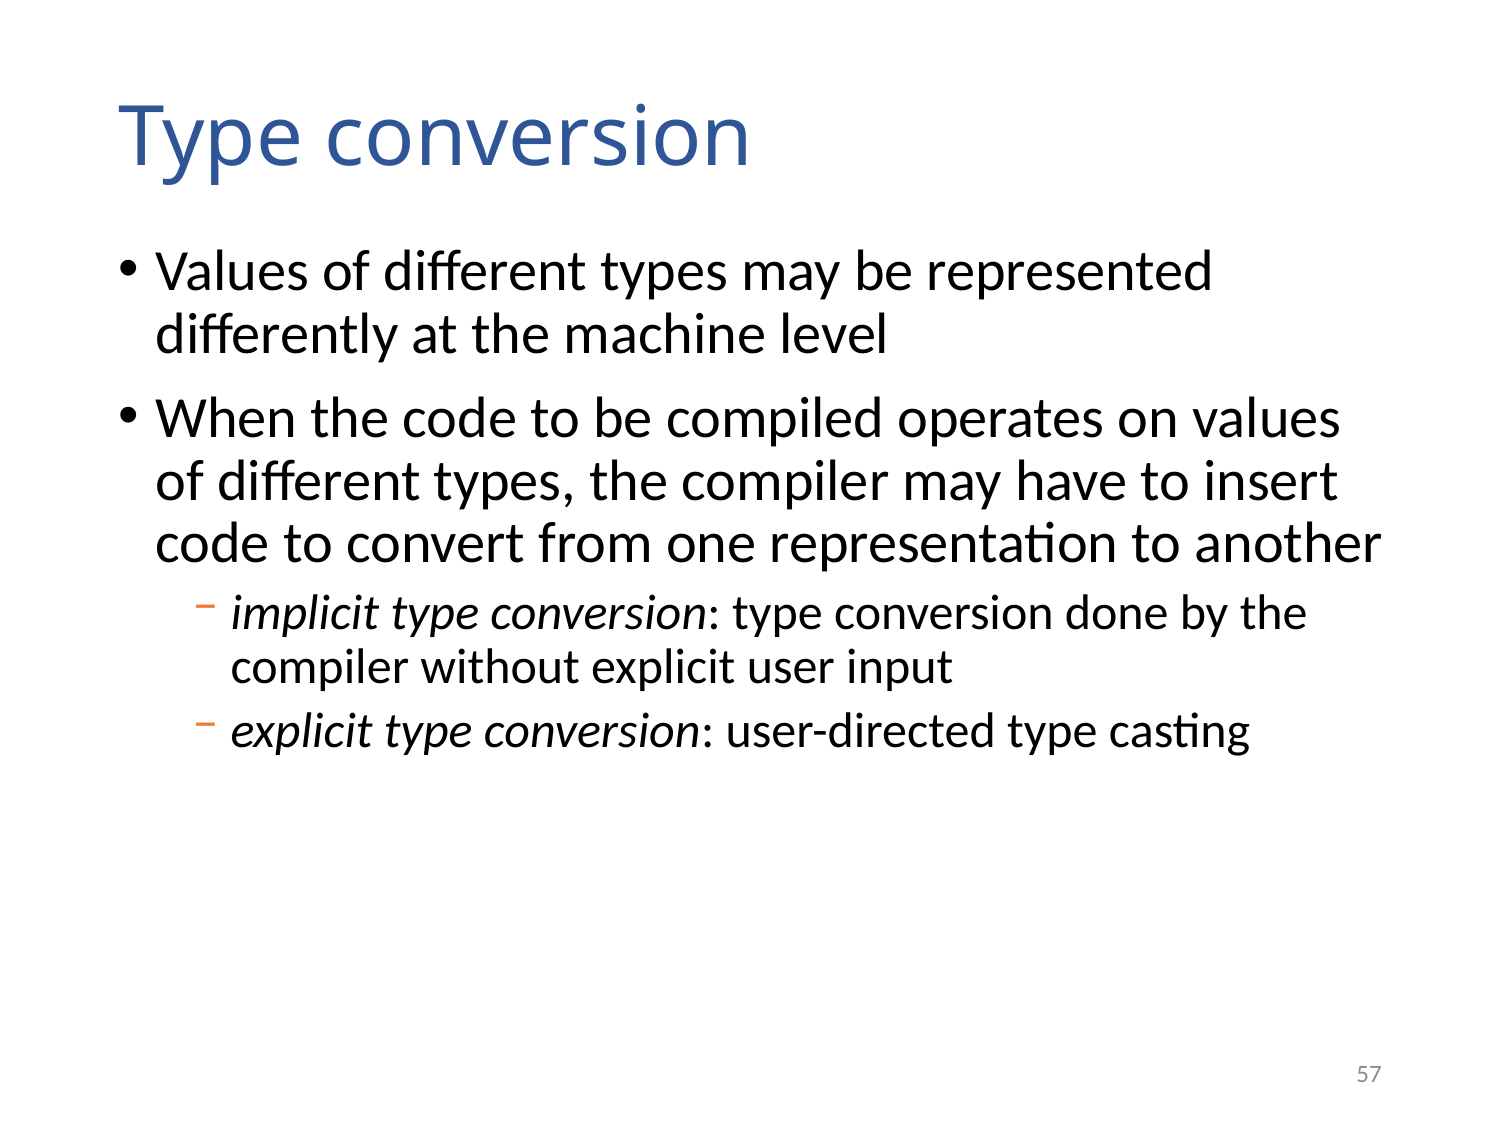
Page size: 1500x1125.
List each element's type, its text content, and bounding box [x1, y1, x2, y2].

list Values of different types may be represented differently at the machine level When the code to be compiled operates on values of different types, the compiler may have to insert code to convert from one representation to another implicit type conversion: type conversion done by the compiler without explicit user input explicit type conversion: user-directed type casting [103, 232, 1397, 1014]
slide_number 57 [1059, 1042, 1397, 1103]
title Type conversion [103, 59, 1397, 218]
